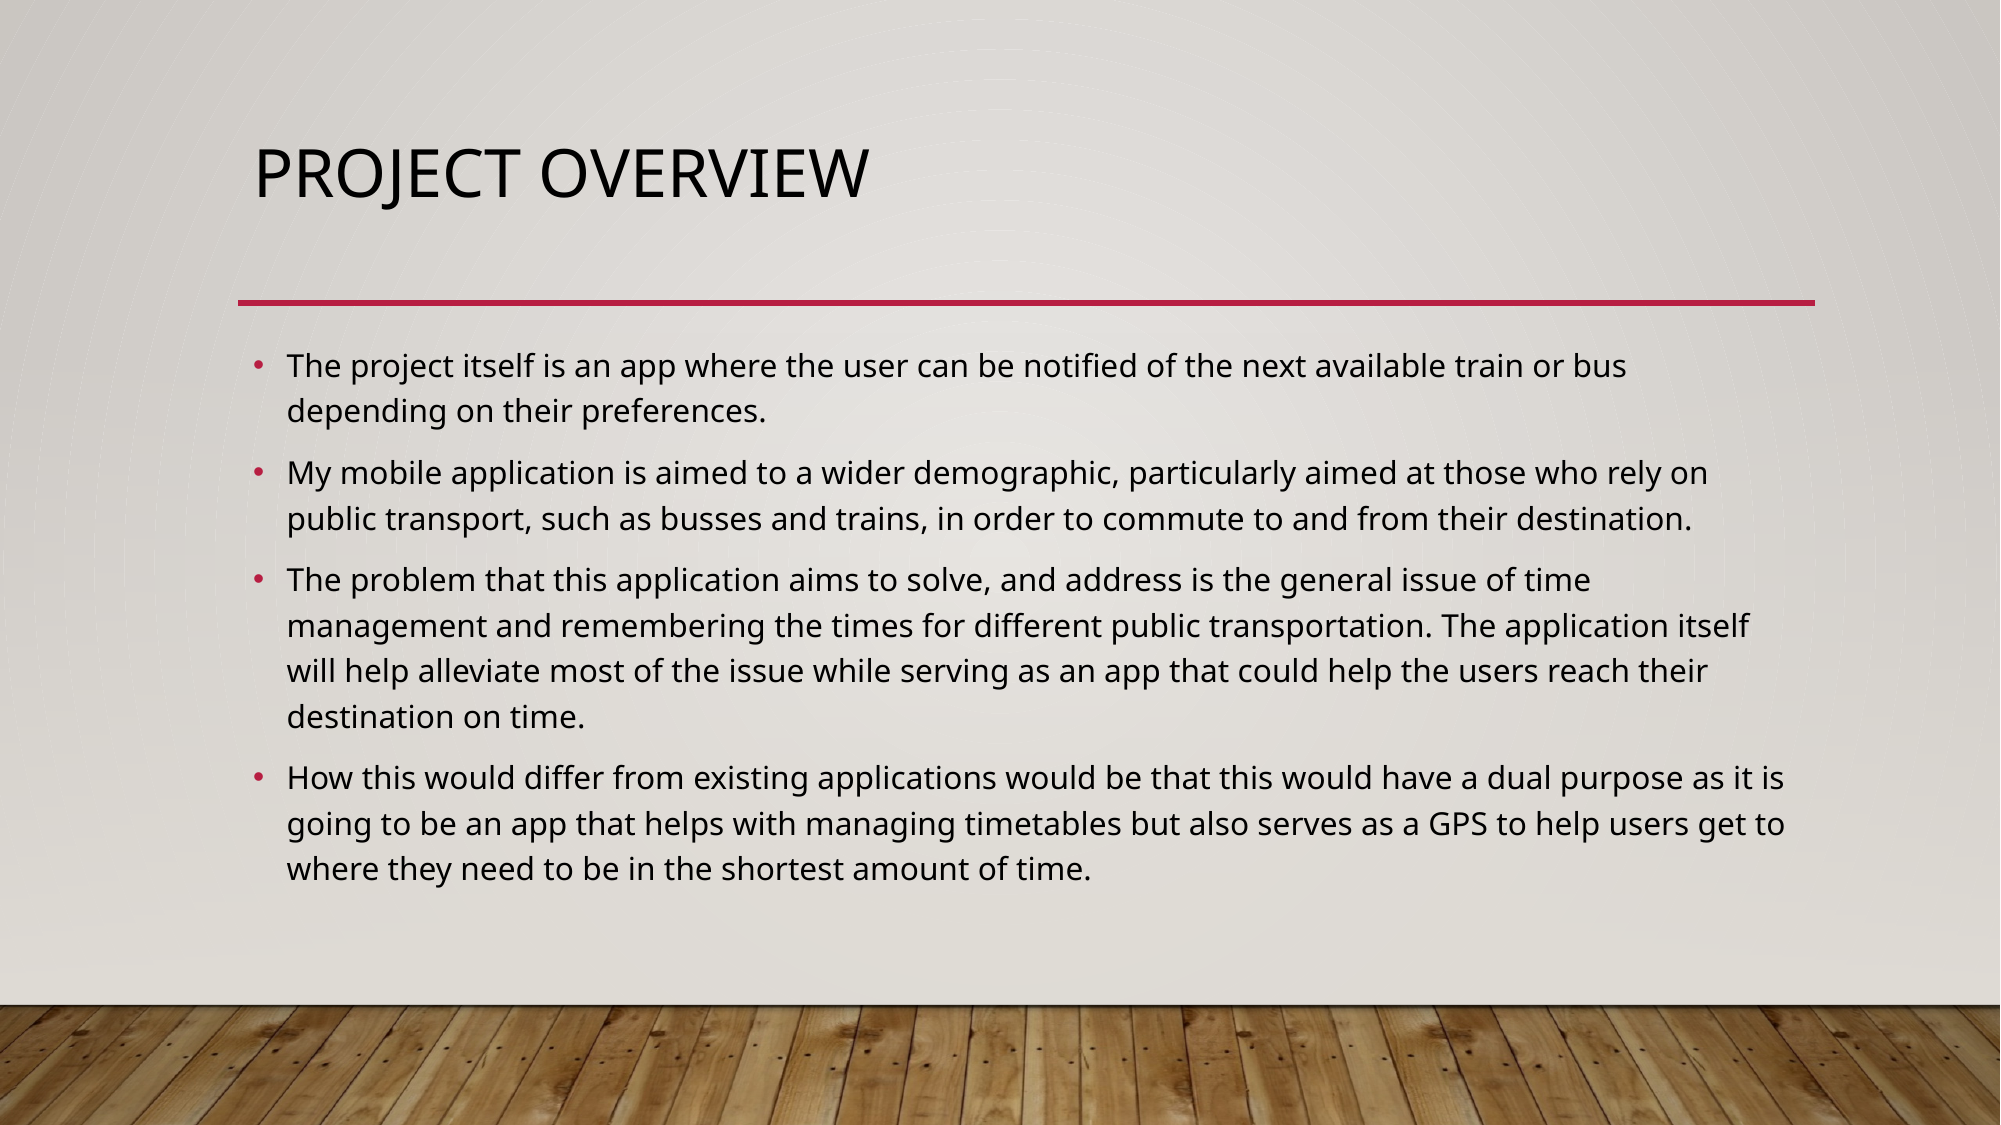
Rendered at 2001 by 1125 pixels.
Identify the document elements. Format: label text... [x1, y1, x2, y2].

picture [0, 1005, 2000, 1125]
title Project Overview [238, 131, 1814, 305]
list The project itself is an app where the user can be notified of the next available train or bus depending on their preferences. My mobile application is aimed to a wider demographic, particularly aimed at those who rely on public transport, such as busses and trains, in order to commute to and from their destination. The problem that this application aims to solve, and address is the general issue of time management and remembering the times for different public transportation. The application itself will help alleviate most of the issue while serving as an app that could help the users reach their destination on time. How this would differ from existing applications would be that this would have a dual purpose as it is going to be an app that helps with managing timetables but also serves as a GPS to help users get to where they need to be in the shortest amount of time. [238, 330, 1814, 897]
